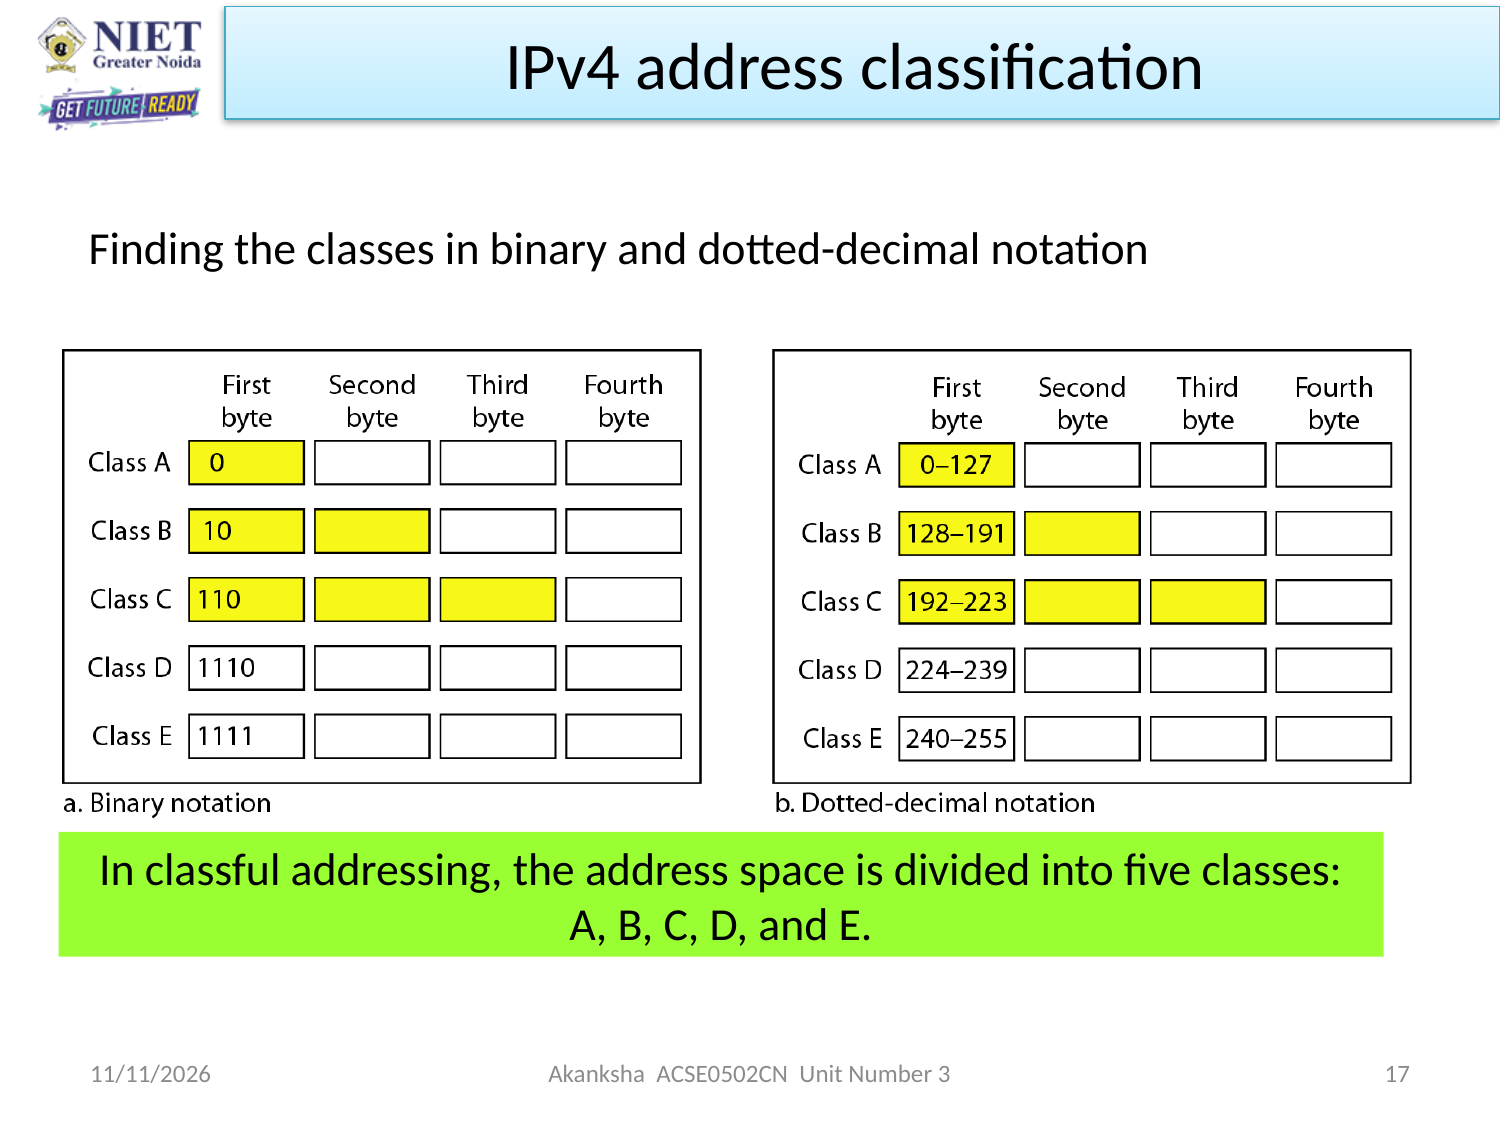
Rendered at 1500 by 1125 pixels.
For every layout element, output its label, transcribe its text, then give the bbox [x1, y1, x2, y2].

slide_number 17 [1074, 1042, 1425, 1103]
text_box Finding the classes in binary and dotted-decimal notation [73, 210, 1165, 281]
footer Akanksha ACSE0502CN Unit Number 3 [512, 1042, 988, 1103]
text_box In classful addressing, the address space is divided into five classes: A, B, C, D, and E. [58, 831, 1384, 957]
picture [62, 349, 1413, 820]
text_box IPv4 address classification [238, 6, 1500, 120]
picture [0, 6, 238, 141]
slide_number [75, 1042, 425, 1103]
